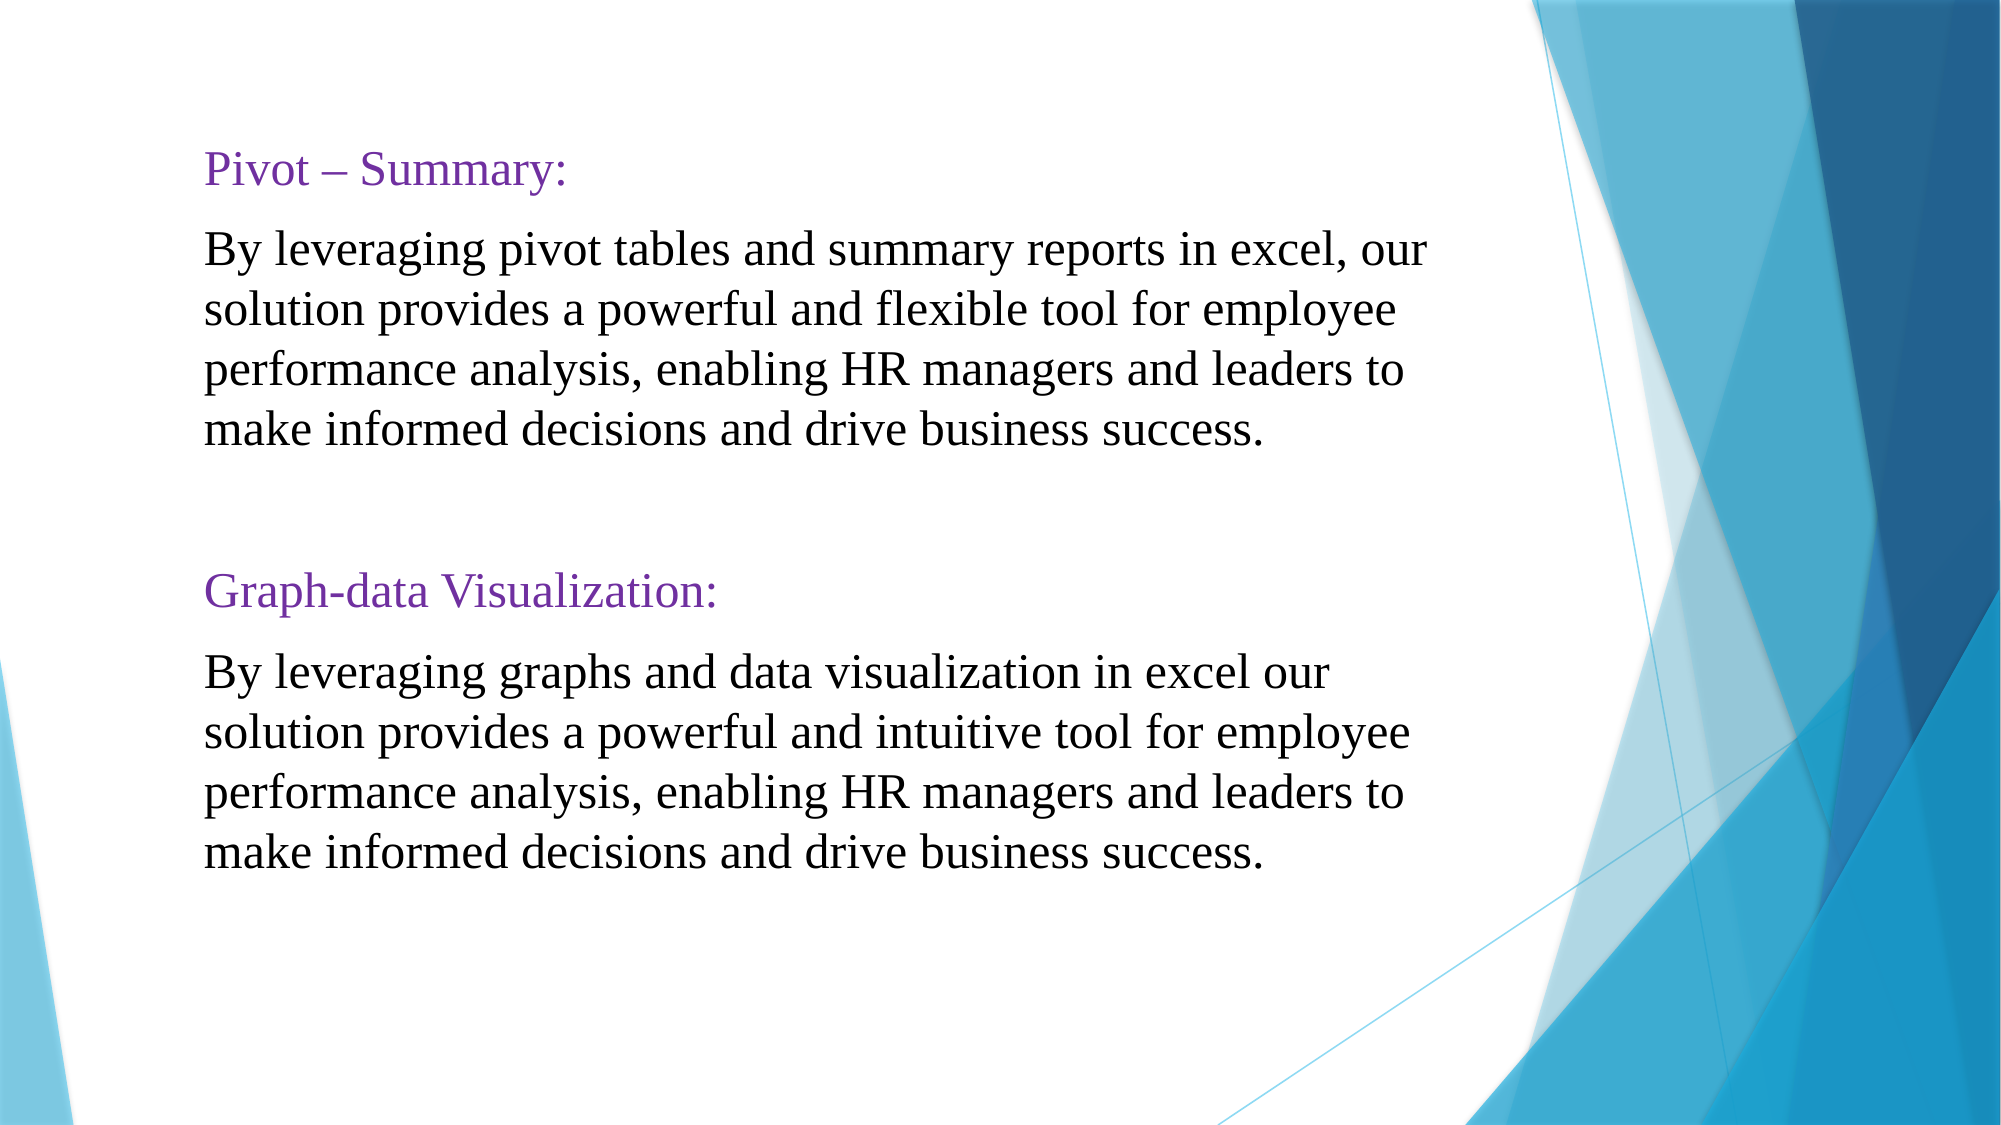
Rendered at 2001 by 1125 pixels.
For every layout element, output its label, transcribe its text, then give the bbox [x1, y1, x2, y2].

list Pivot – Summary: By leveraging pivot tables and summary reports in excel, our solution provides a powerful and flexible tool for employee performance analysis, enabling HR managers and leaders to make informed decisions and drive business success. Graph-data Visualization: By leveraging graphs and data visualization in excel our solution provides a powerful and intuitive tool for employee performance analysis, enabling HR managers and leaders to make informed decisions and drive business success. [188, 127, 1494, 1055]
